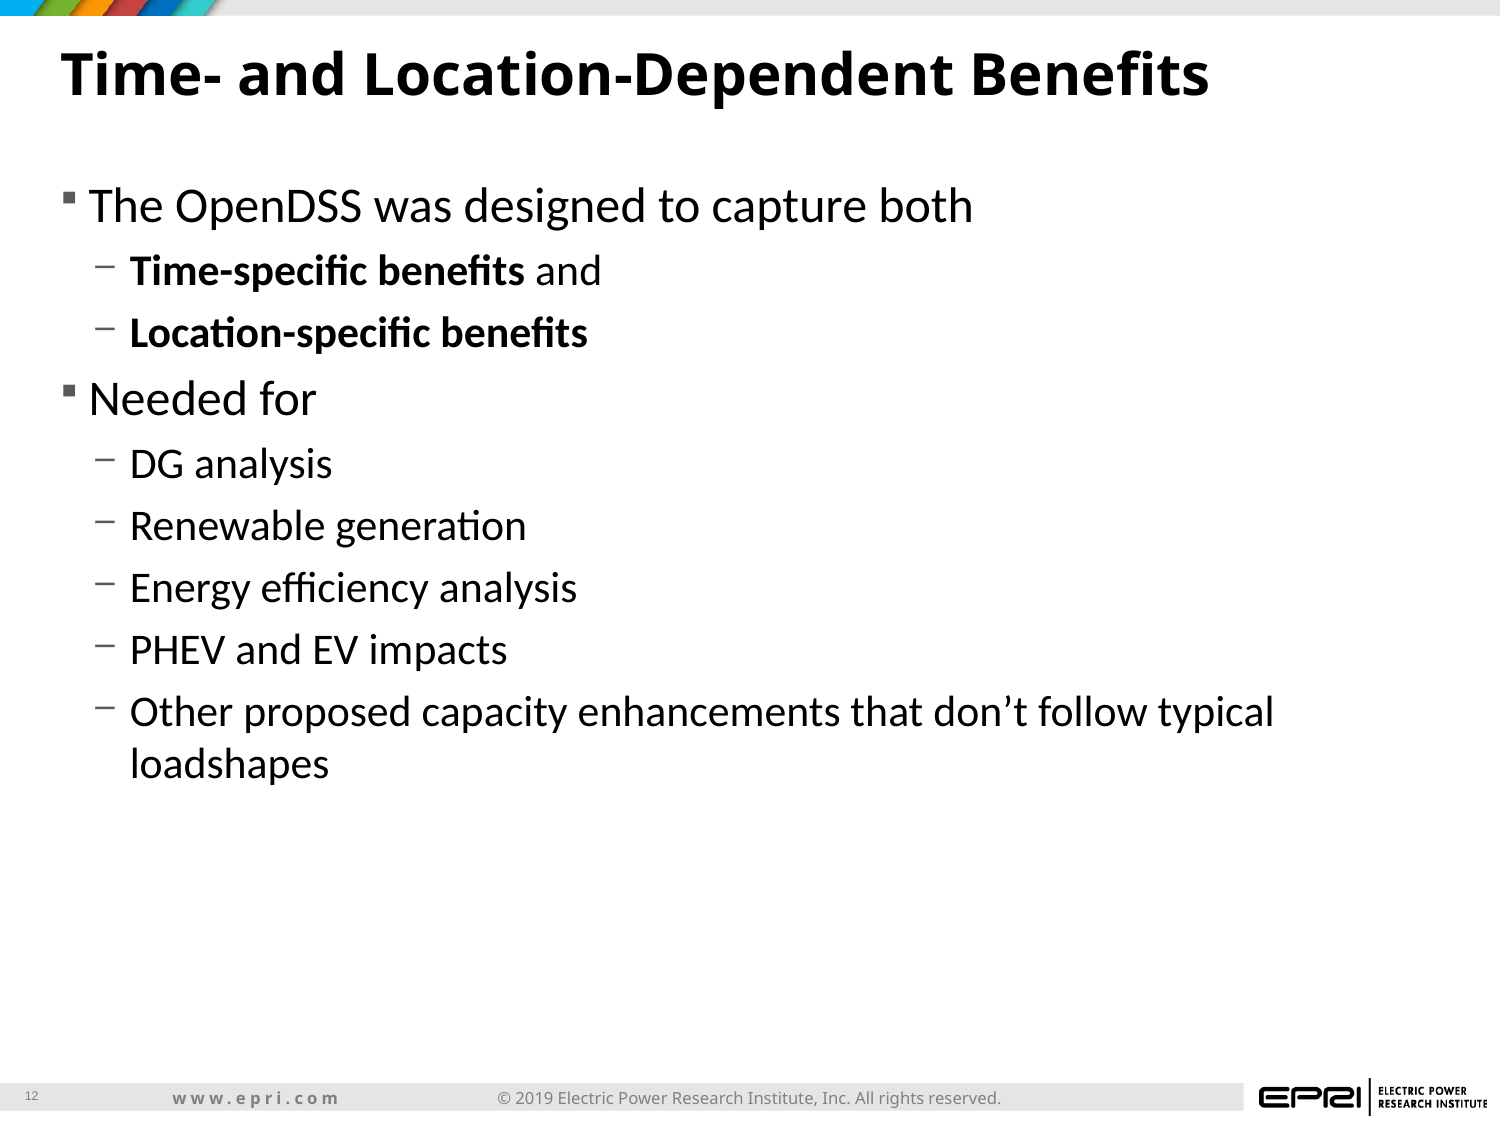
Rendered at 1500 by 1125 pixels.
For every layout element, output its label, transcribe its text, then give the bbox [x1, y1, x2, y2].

picture [34, 0, 268, 16]
picture [1259, 1078, 1487, 1116]
list The OpenDSS was designed to capture both Time-specific benefits and Location-specific benefits Needed for DG analysis Renewable generation Energy efficiency analysis PHEV and EV impacts Other proposed capacity enhancements that don’t follow typical loadshapes [44, 164, 1456, 1066]
title Time- and Location-Dependent Benefits [44, 29, 1452, 151]
